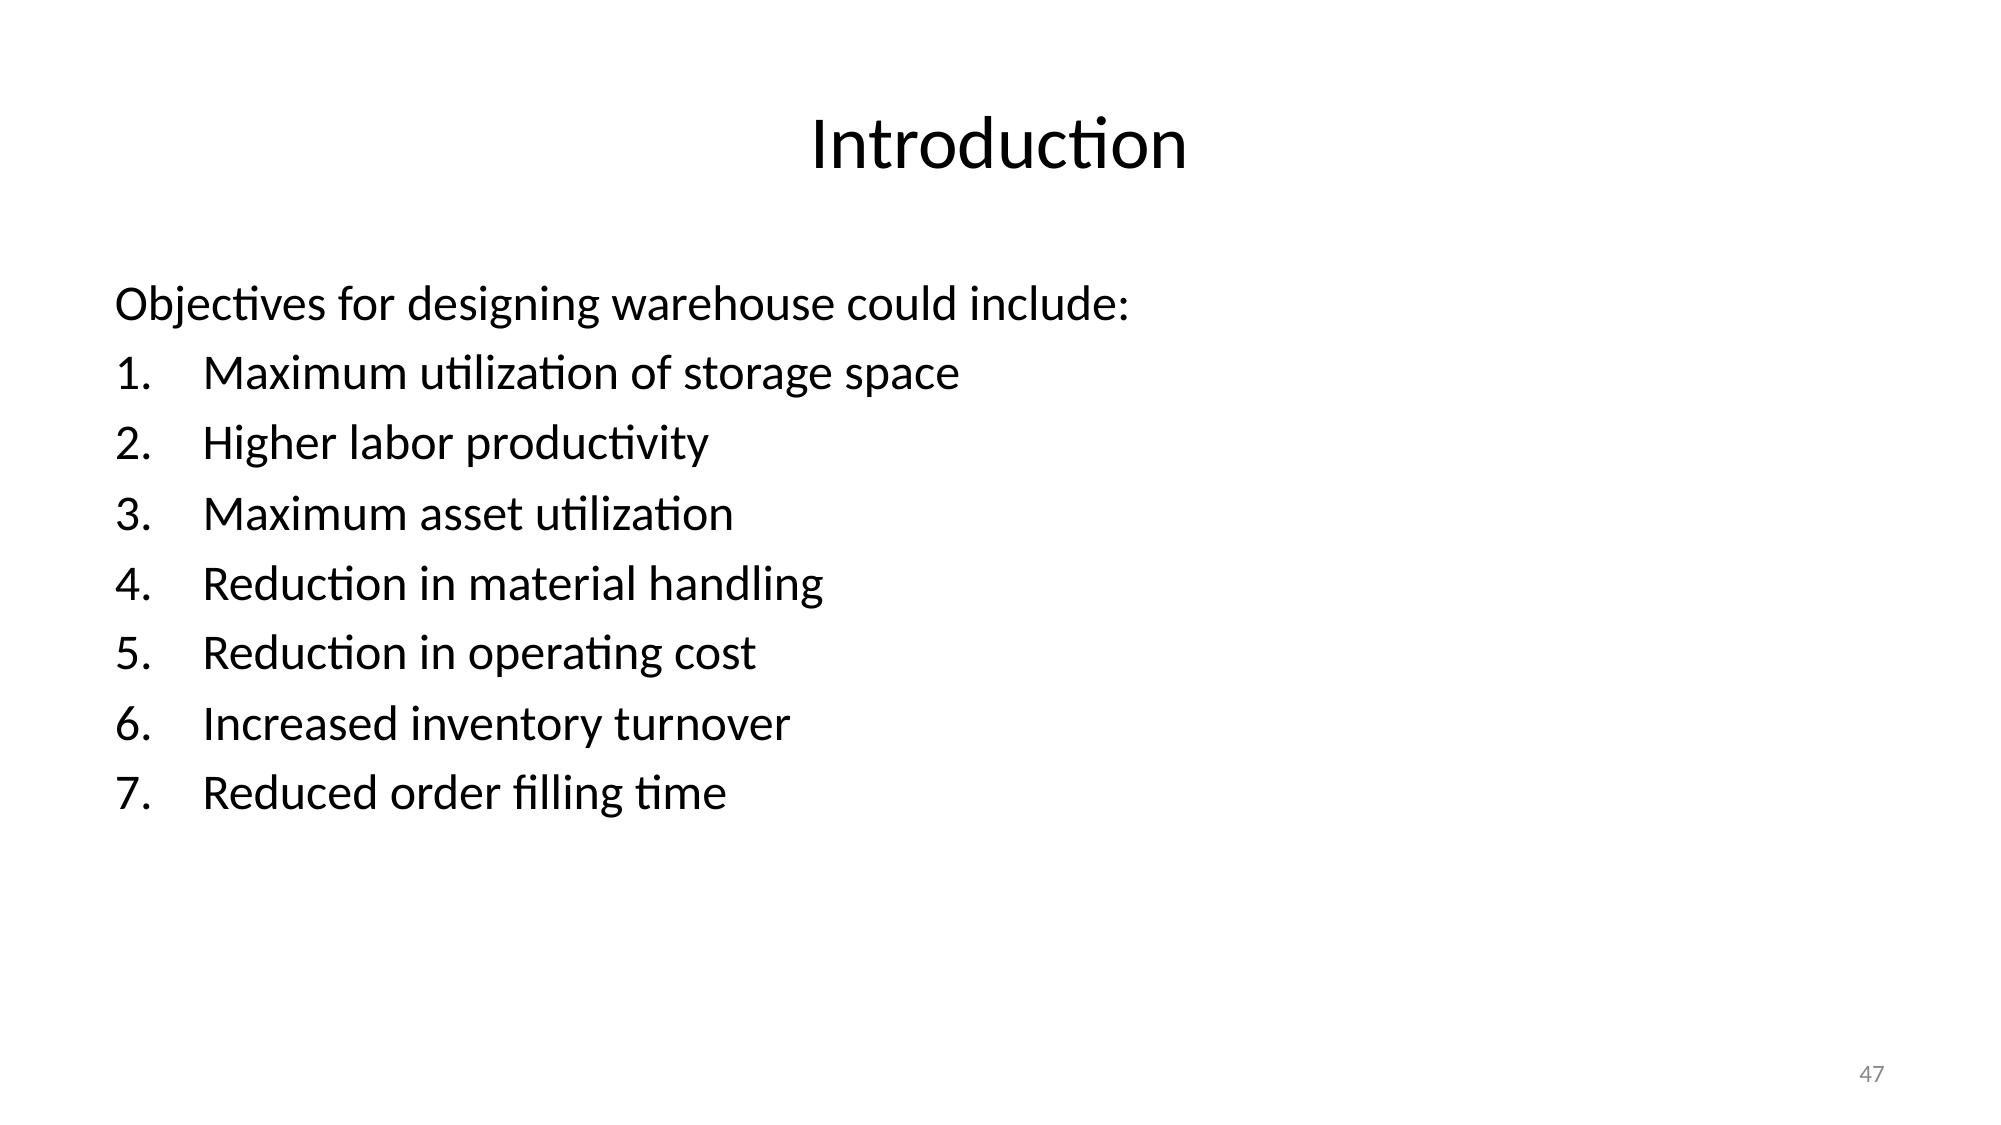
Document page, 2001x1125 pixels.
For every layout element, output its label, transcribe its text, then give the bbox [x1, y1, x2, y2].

slide_number 47 [1433, 1042, 1900, 1103]
title Introduction [99, 45, 1900, 233]
list Objectives for designing warehouse could include: Maximum utilization of storage space Higher labor productivity Maximum asset utilization Reduction in material handling Reduction in operating cost Increased inventory turnover Reduced order filling time [99, 262, 1900, 1005]
